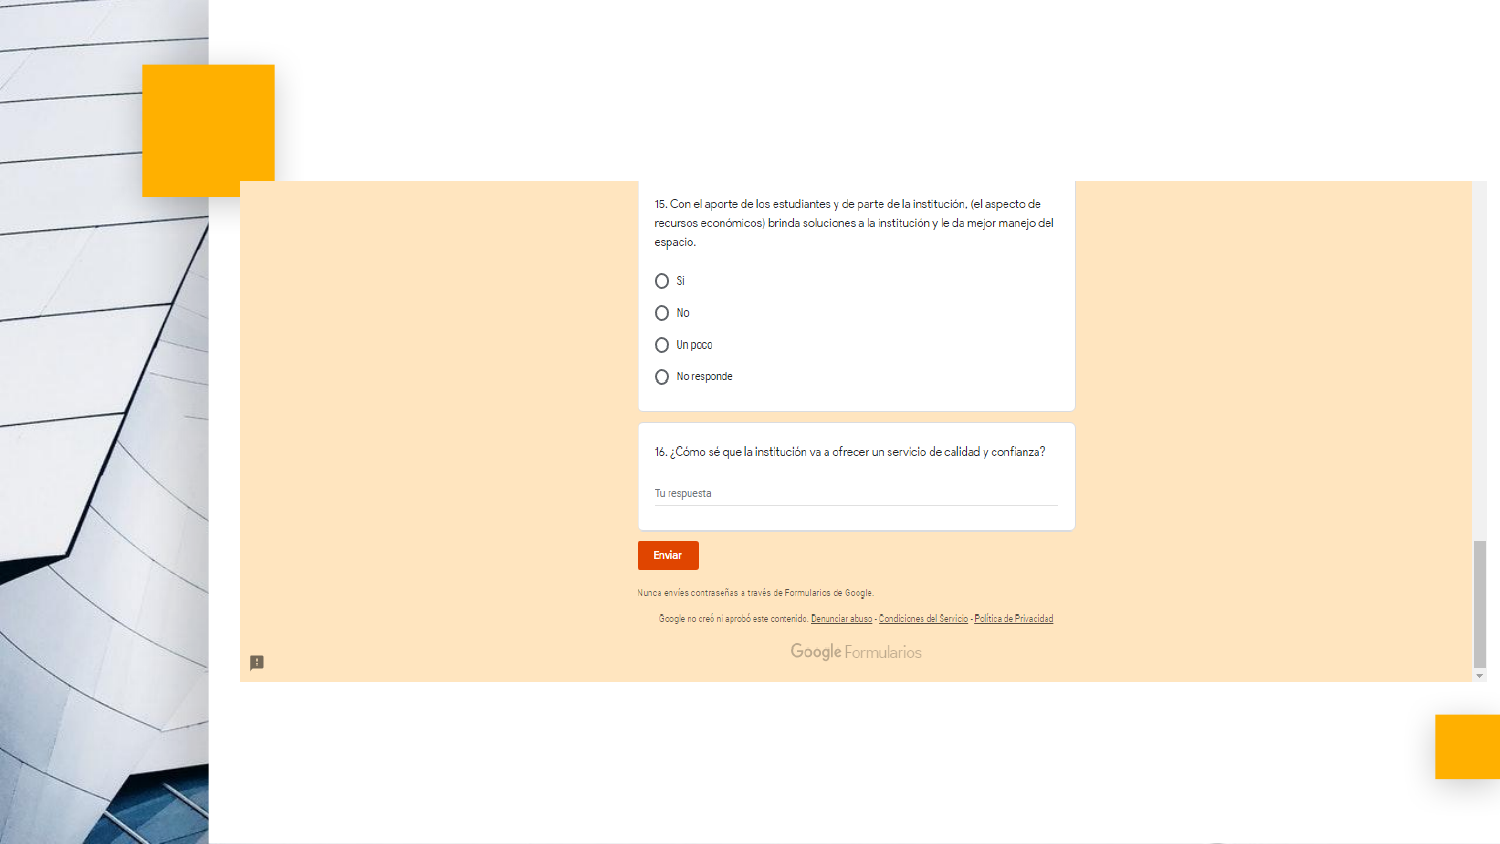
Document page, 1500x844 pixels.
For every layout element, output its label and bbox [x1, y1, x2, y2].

picture [0, 0, 208, 844]
picture [240, 181, 1487, 682]
